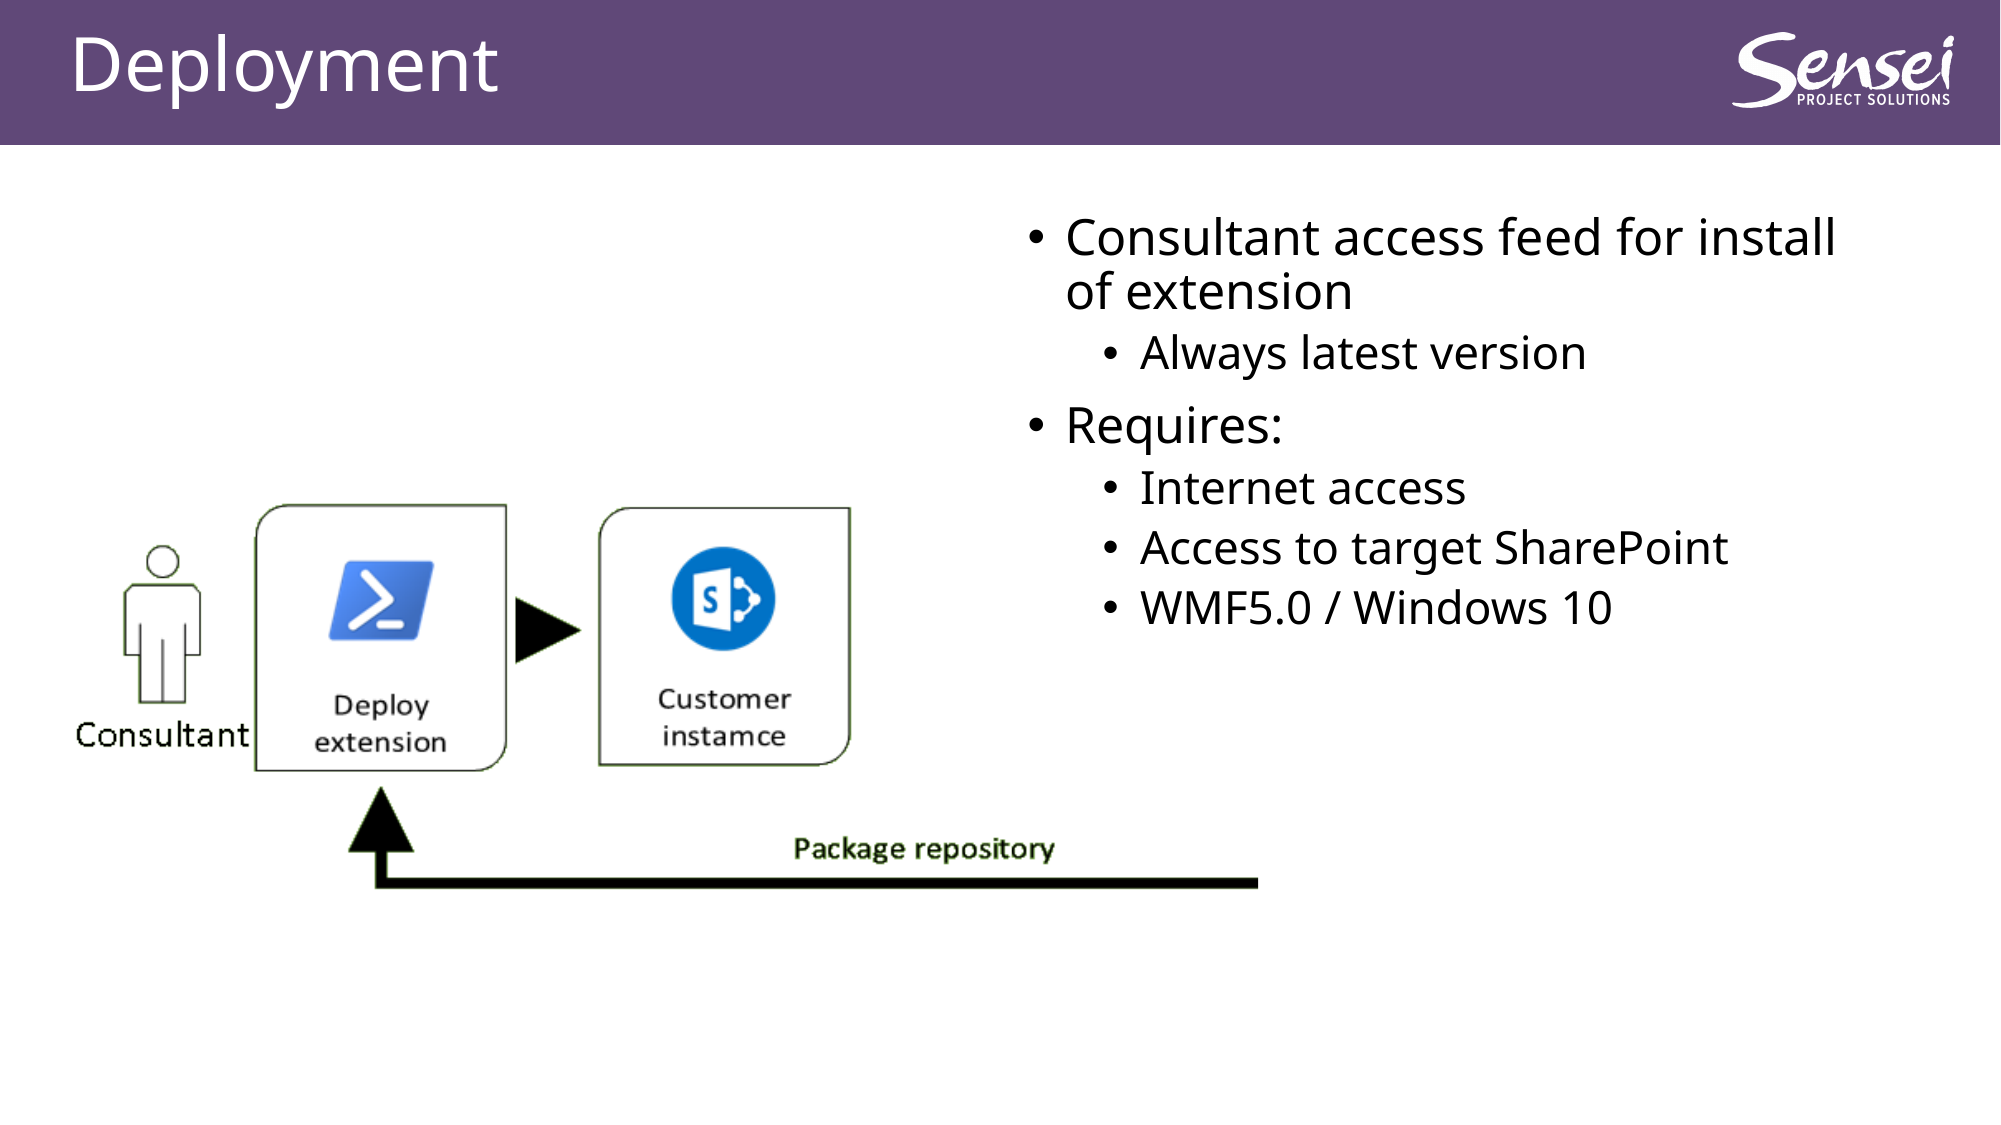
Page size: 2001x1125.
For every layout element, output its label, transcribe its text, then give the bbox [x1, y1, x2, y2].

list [54, 424, 1259, 891]
title Deployment [54, 19, 1780, 132]
picture [1780, 32, 1954, 108]
list Consultant access feed for install of extension Always latest version Requires: Internet access Access to target SharePoint WMF5.0 / Windows 10 [1012, 204, 1863, 1014]
